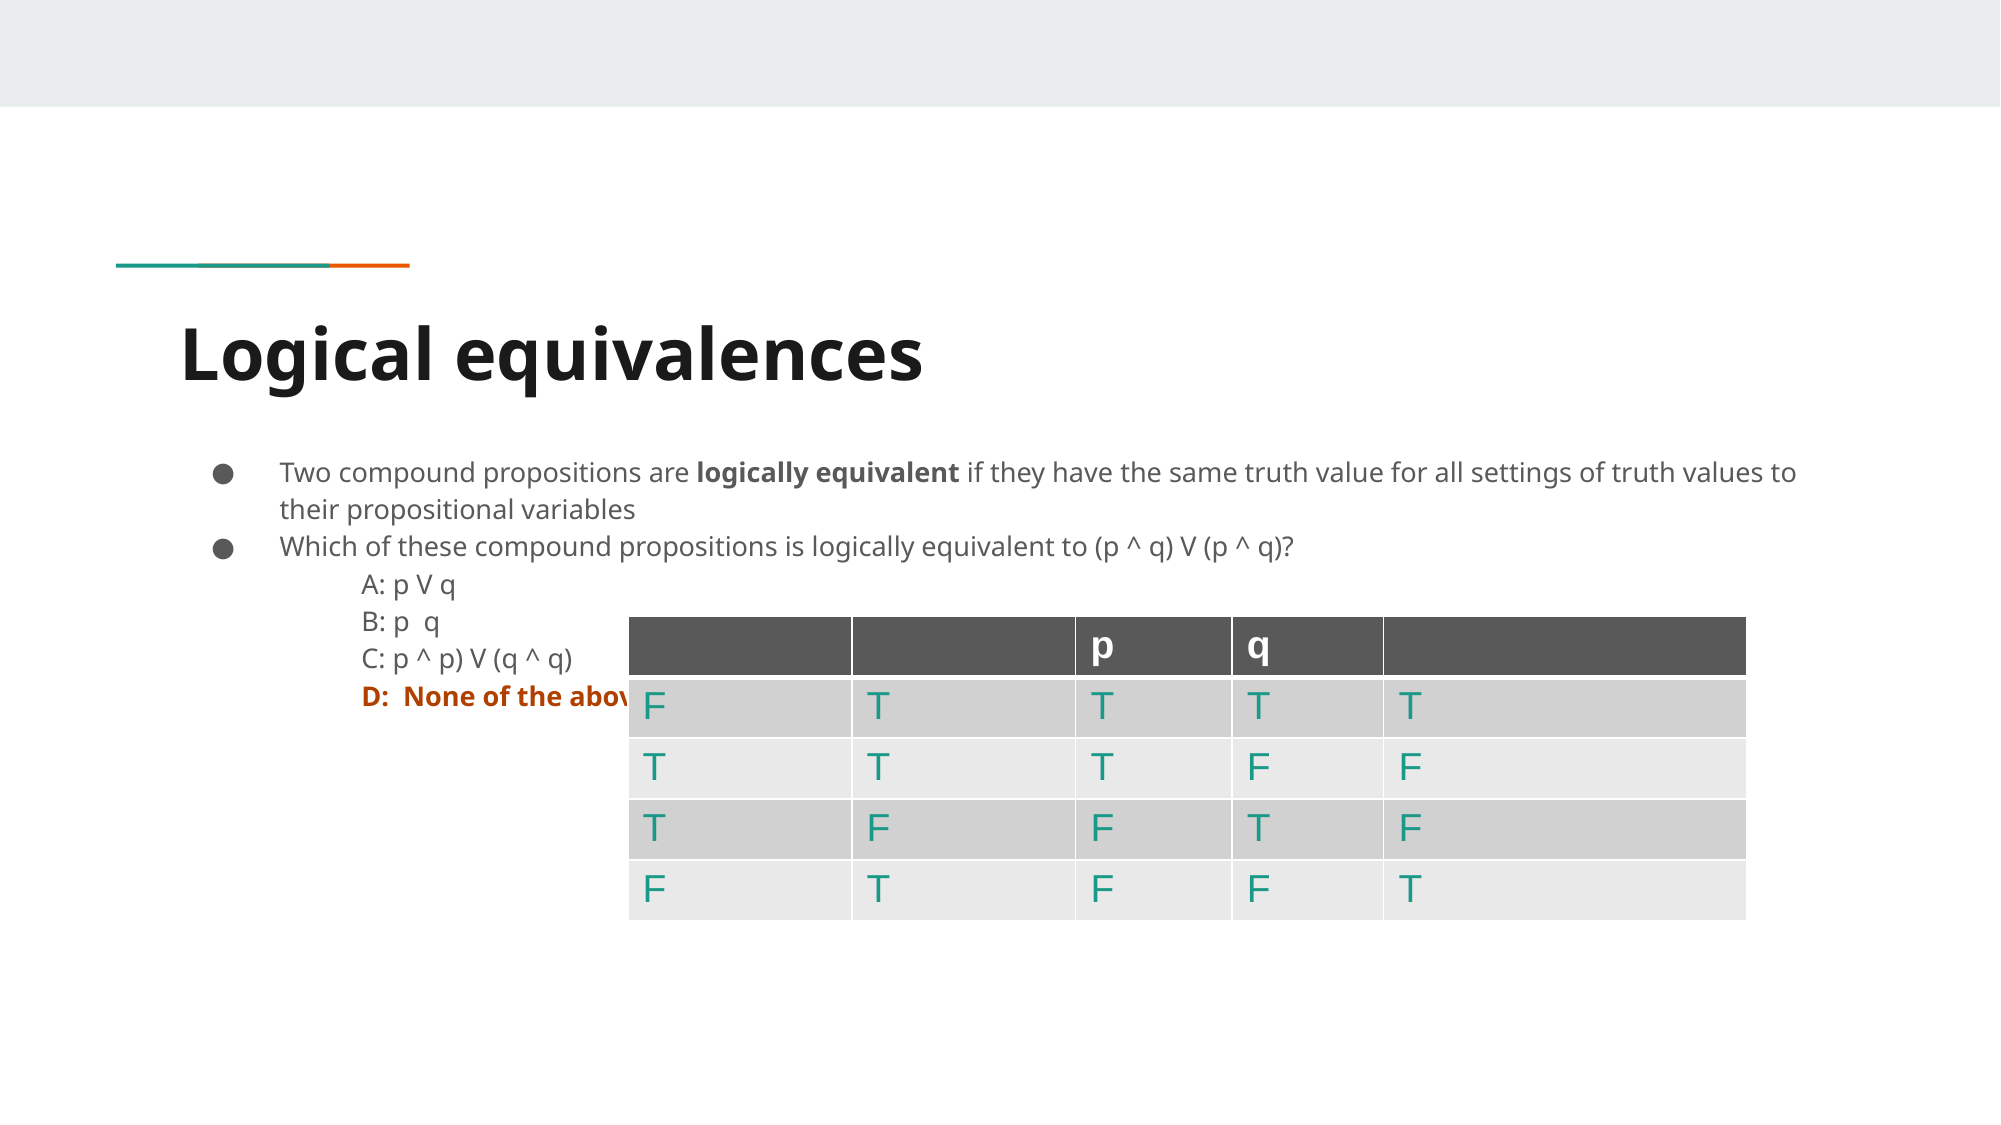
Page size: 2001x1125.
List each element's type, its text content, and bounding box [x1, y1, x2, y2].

title Logical equivalences [159, 288, 1842, 406]
